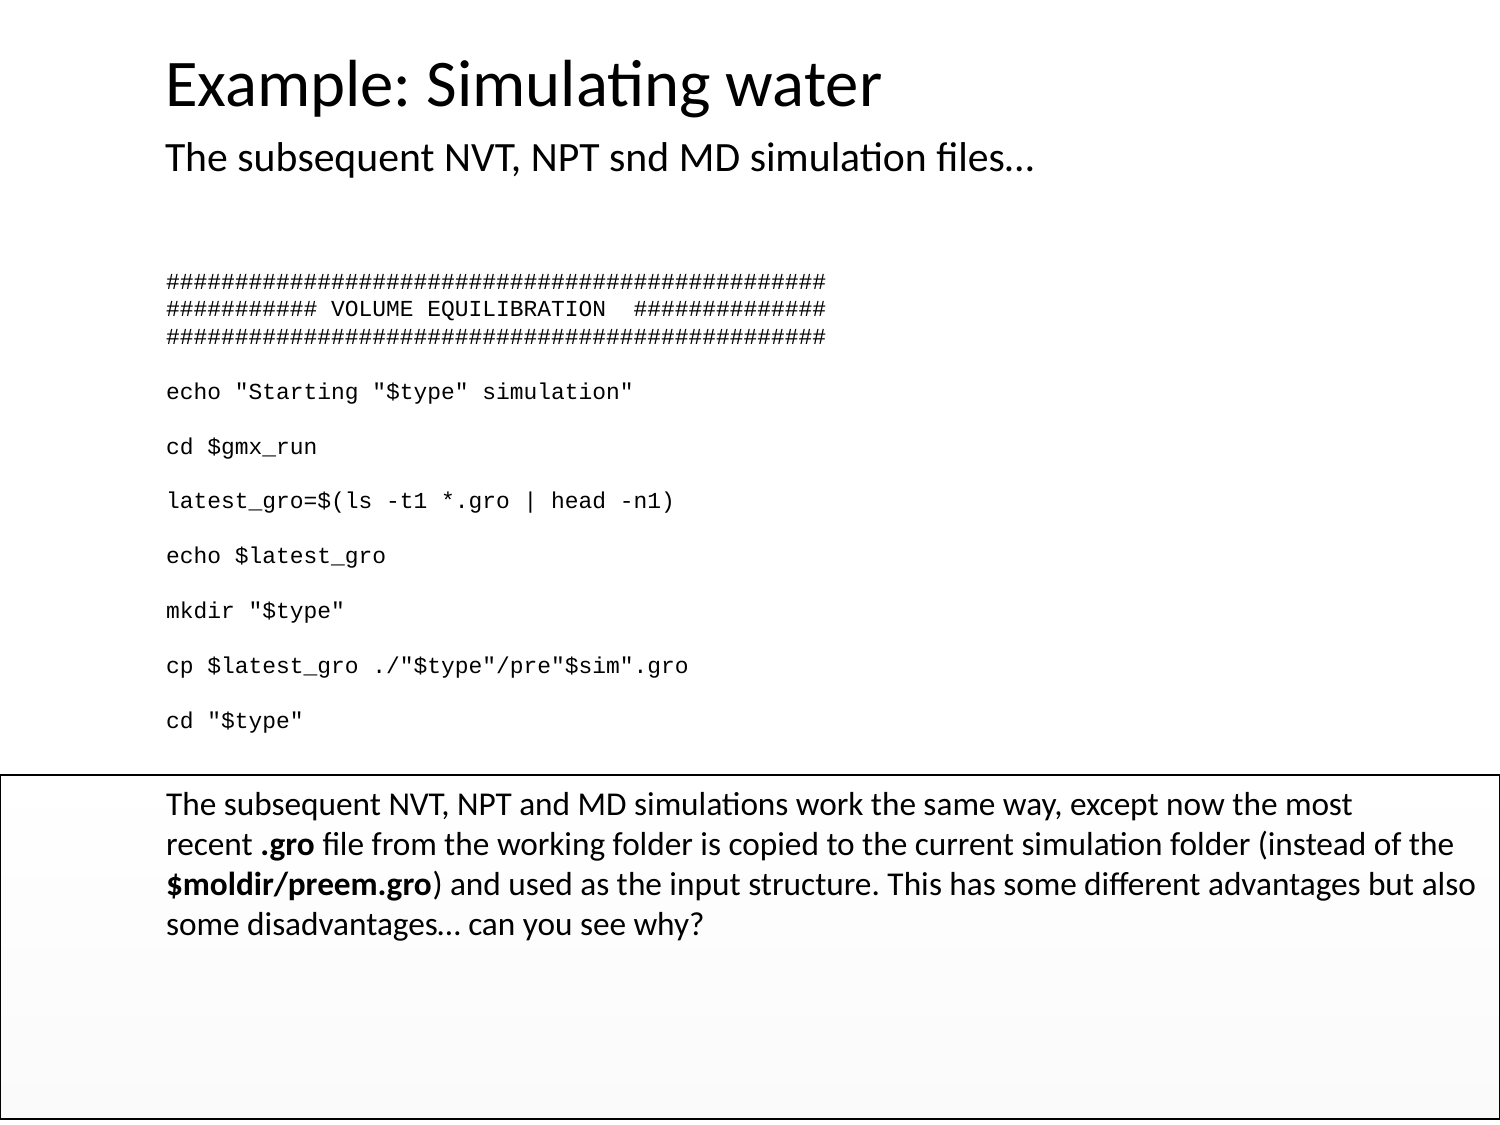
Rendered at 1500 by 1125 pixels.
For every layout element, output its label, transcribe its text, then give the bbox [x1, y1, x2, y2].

text_box ################################################ ########### VOLUME EQUILIBRATION ############## ################################################ echo "Starting "$type" simulation" cd $gmx_run latest_gro=$(ls -t1 *.gro | head -n1) echo $latest_gro mkdir "$type" cp $latest_gro ./"$type"/pre"$sim".gro cd "$type" [0, 258, 1500, 742]
text_box The subsequent NVT, NPT and MD simulations work the same way, except now the most recent .gro file from the working folder is copied to the current simulation folder (instead of the $moldir/preem.gro) and used as the input structure. This has some different advantages but also some disadvantages… can you see why? [0, 774, 1500, 1120]
text_box Example: Simulating water The subsequent NVT, NPT snd MD simulation files… [0, 23, 1472, 210]
